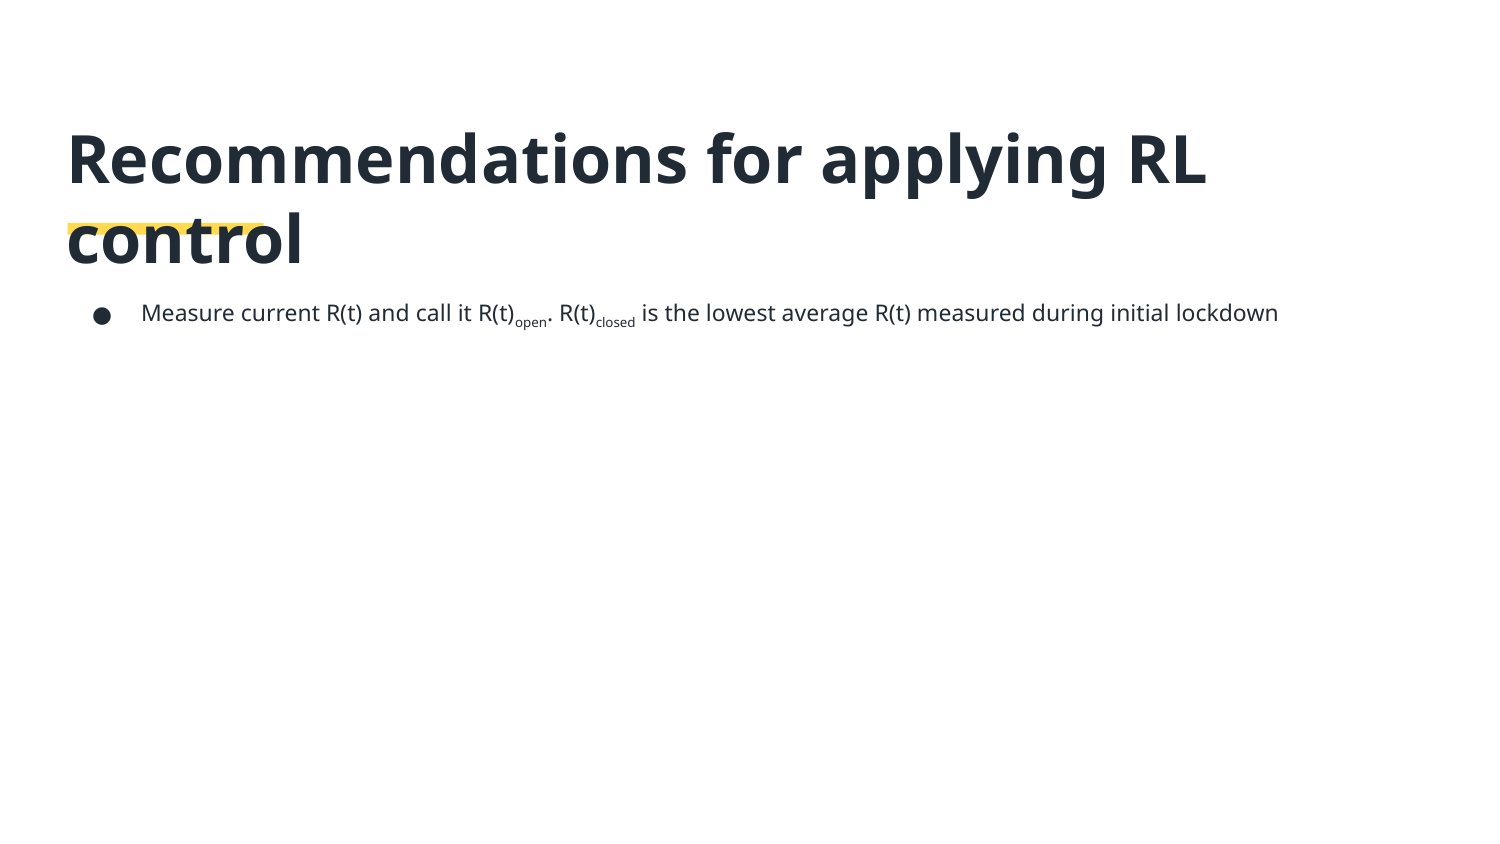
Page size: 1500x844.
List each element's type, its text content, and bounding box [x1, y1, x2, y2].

list Measure current R(t) and call it R(t)open. R(t)closed is the lowest average R(t) measured during initial lockdown [51, 267, 1449, 743]
title Recommendations for applying RL control [51, 101, 1449, 203]
